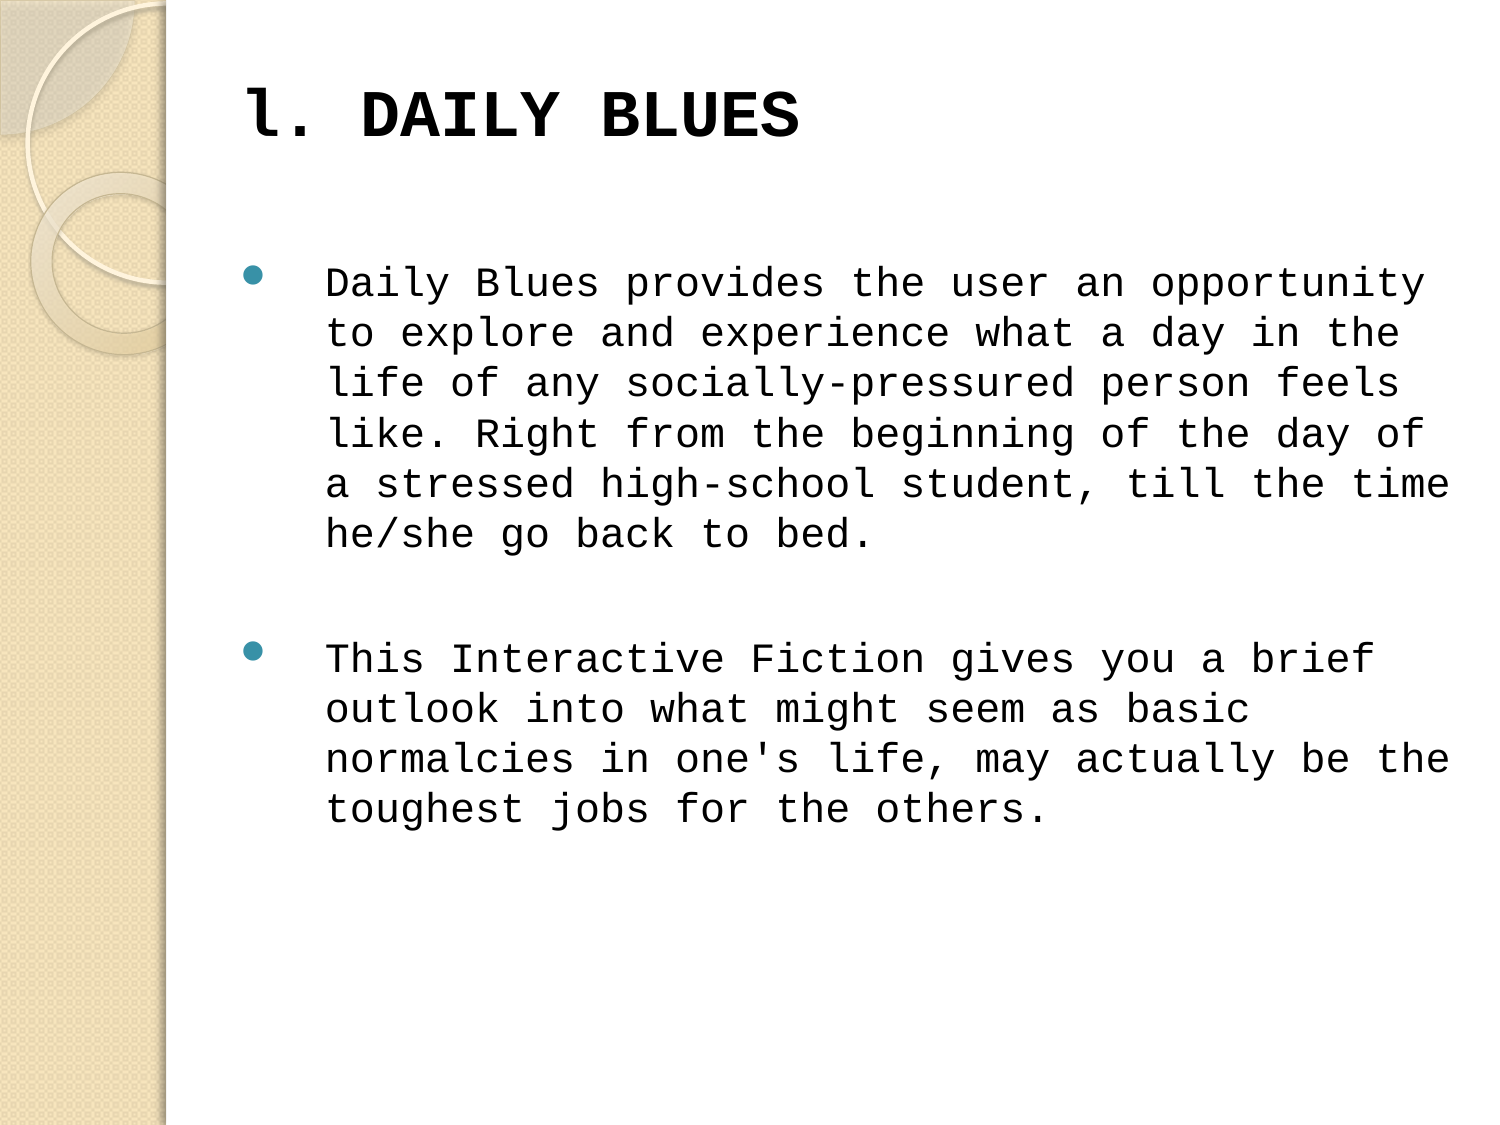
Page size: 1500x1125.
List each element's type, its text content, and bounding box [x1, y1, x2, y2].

list l. DAILY BLUES Daily Blues provides the user an opportunity to explore and experience what a day in the life of any socially-pressured person feels like. Right from the beginning of the day of a stressed high-school student, till the time he/she go back to bed. This Interactive Fiction gives you a brief outlook into what might seem as basic normalcies in one's life, may actually be the toughest jobs for the others. [212, 62, 1466, 1025]
